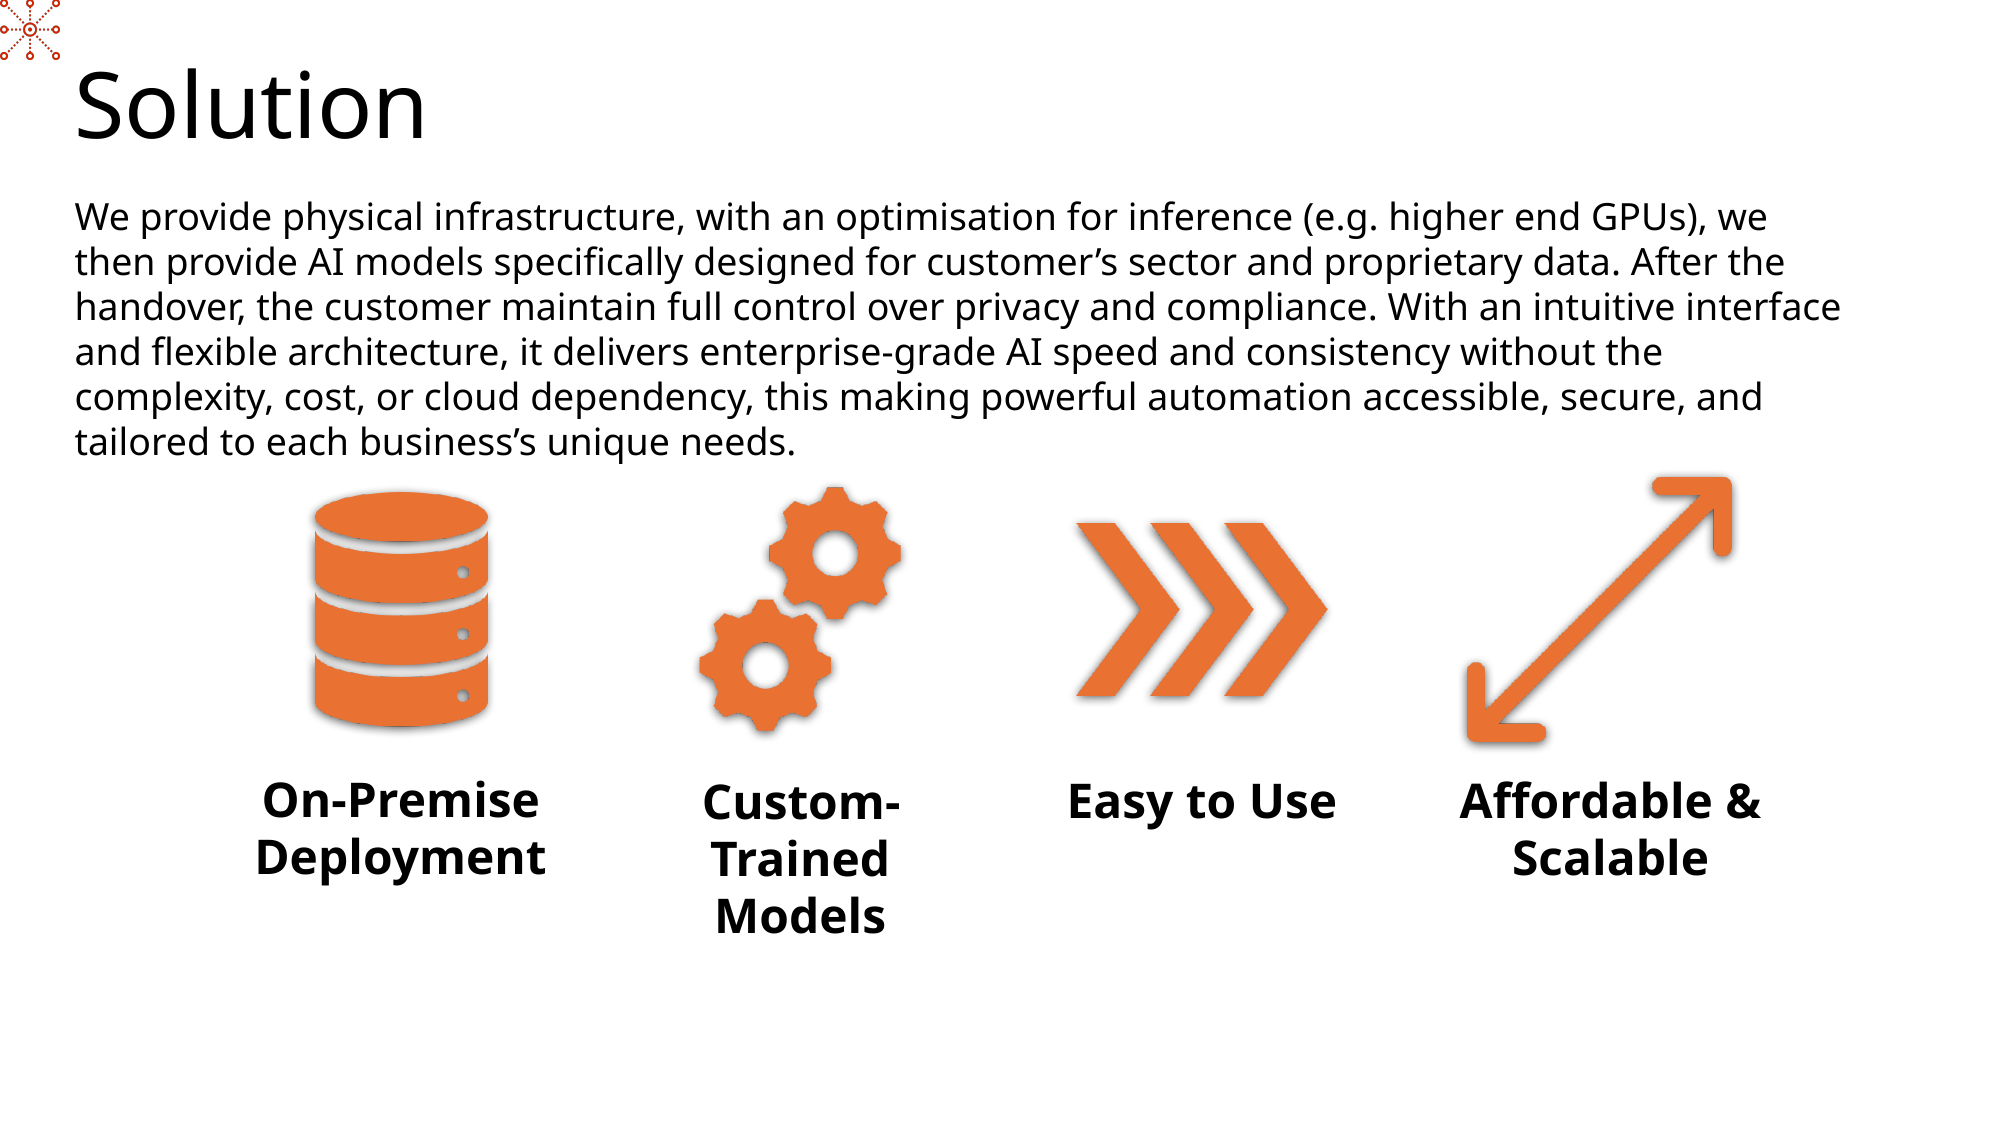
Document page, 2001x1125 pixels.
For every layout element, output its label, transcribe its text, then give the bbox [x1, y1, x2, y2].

picture [0, 0, 61, 61]
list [136, 298, 1863, 1014]
text_box We provide physical infrastructure, with an optimisation for inference (e.g. higher end GPUs), we then provide AI models specifically designed for customer’s sector and proprietary data. After the handover, the customer maintain full control over privacy and compliance. With an intuitive interface and flexible architecture, it delivers enterprise-grade AI speed and consistency without the complexity, cost, or cloud dependency, this making powerful automation accessible, secure, and tailored to each business’s unique needs. [59, 185, 1863, 471]
title Solution [59, 0, 1785, 185]
